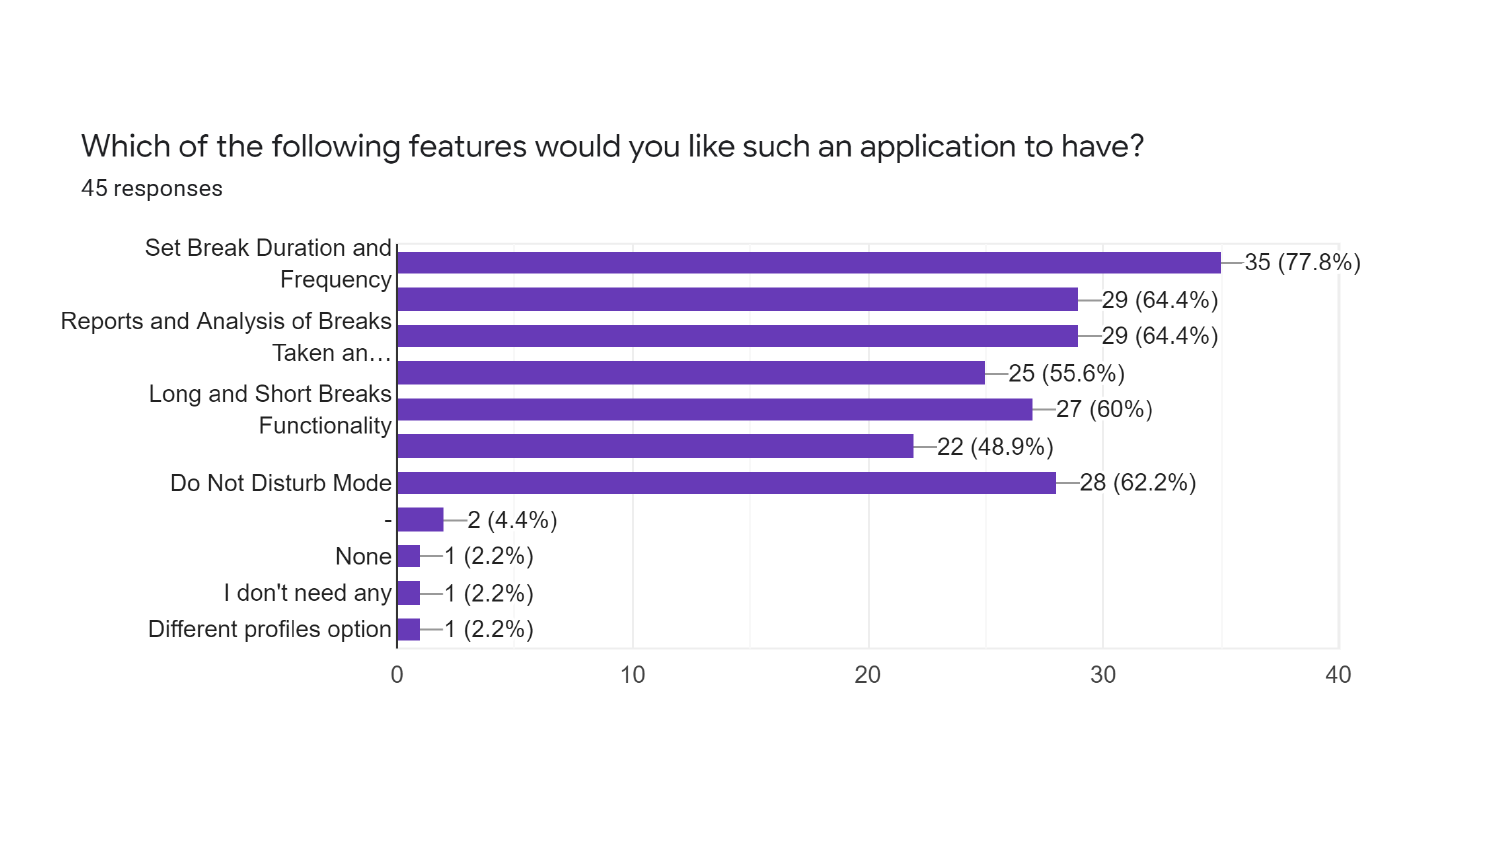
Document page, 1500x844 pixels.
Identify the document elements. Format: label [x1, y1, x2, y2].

picture [33, 77, 1484, 767]
